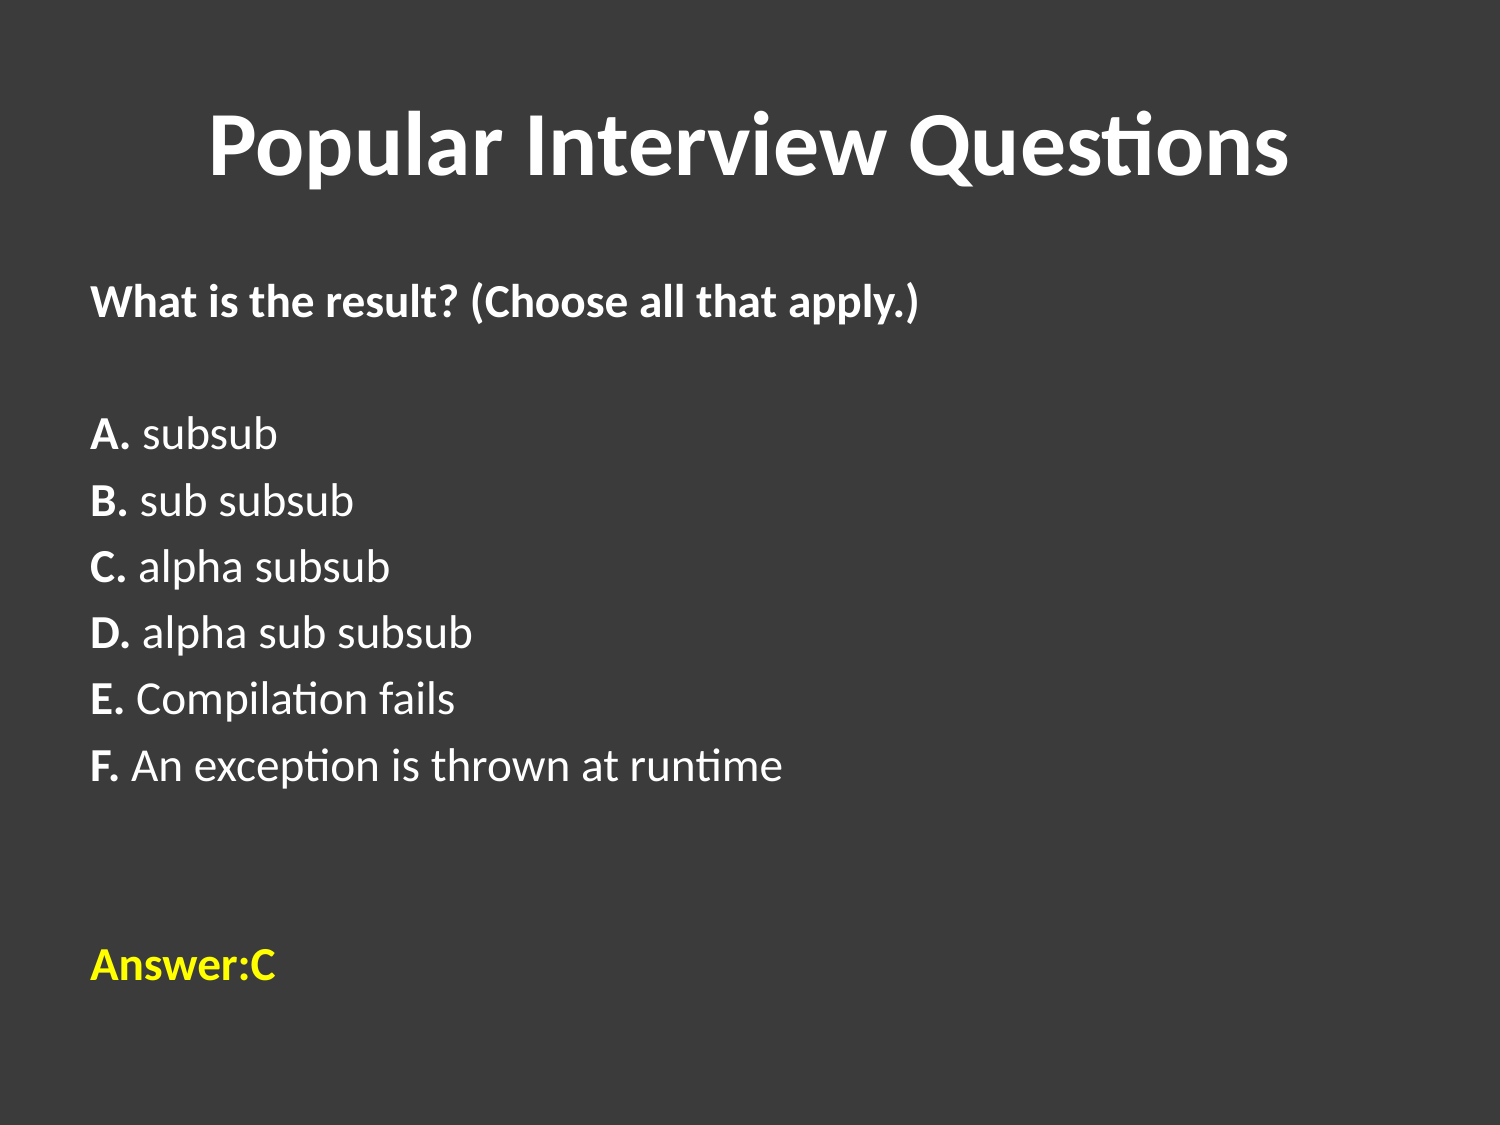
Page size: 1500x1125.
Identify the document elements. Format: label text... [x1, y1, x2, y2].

title Popular Interview Questions [75, 45, 1425, 233]
list What is the result? (Choose all that apply.) A. subsub B. sub subsub C. alpha subsub D. alpha sub subsub E. Compilation fails F. An exception is thrown at runtime Answer:C [75, 262, 1425, 1005]
